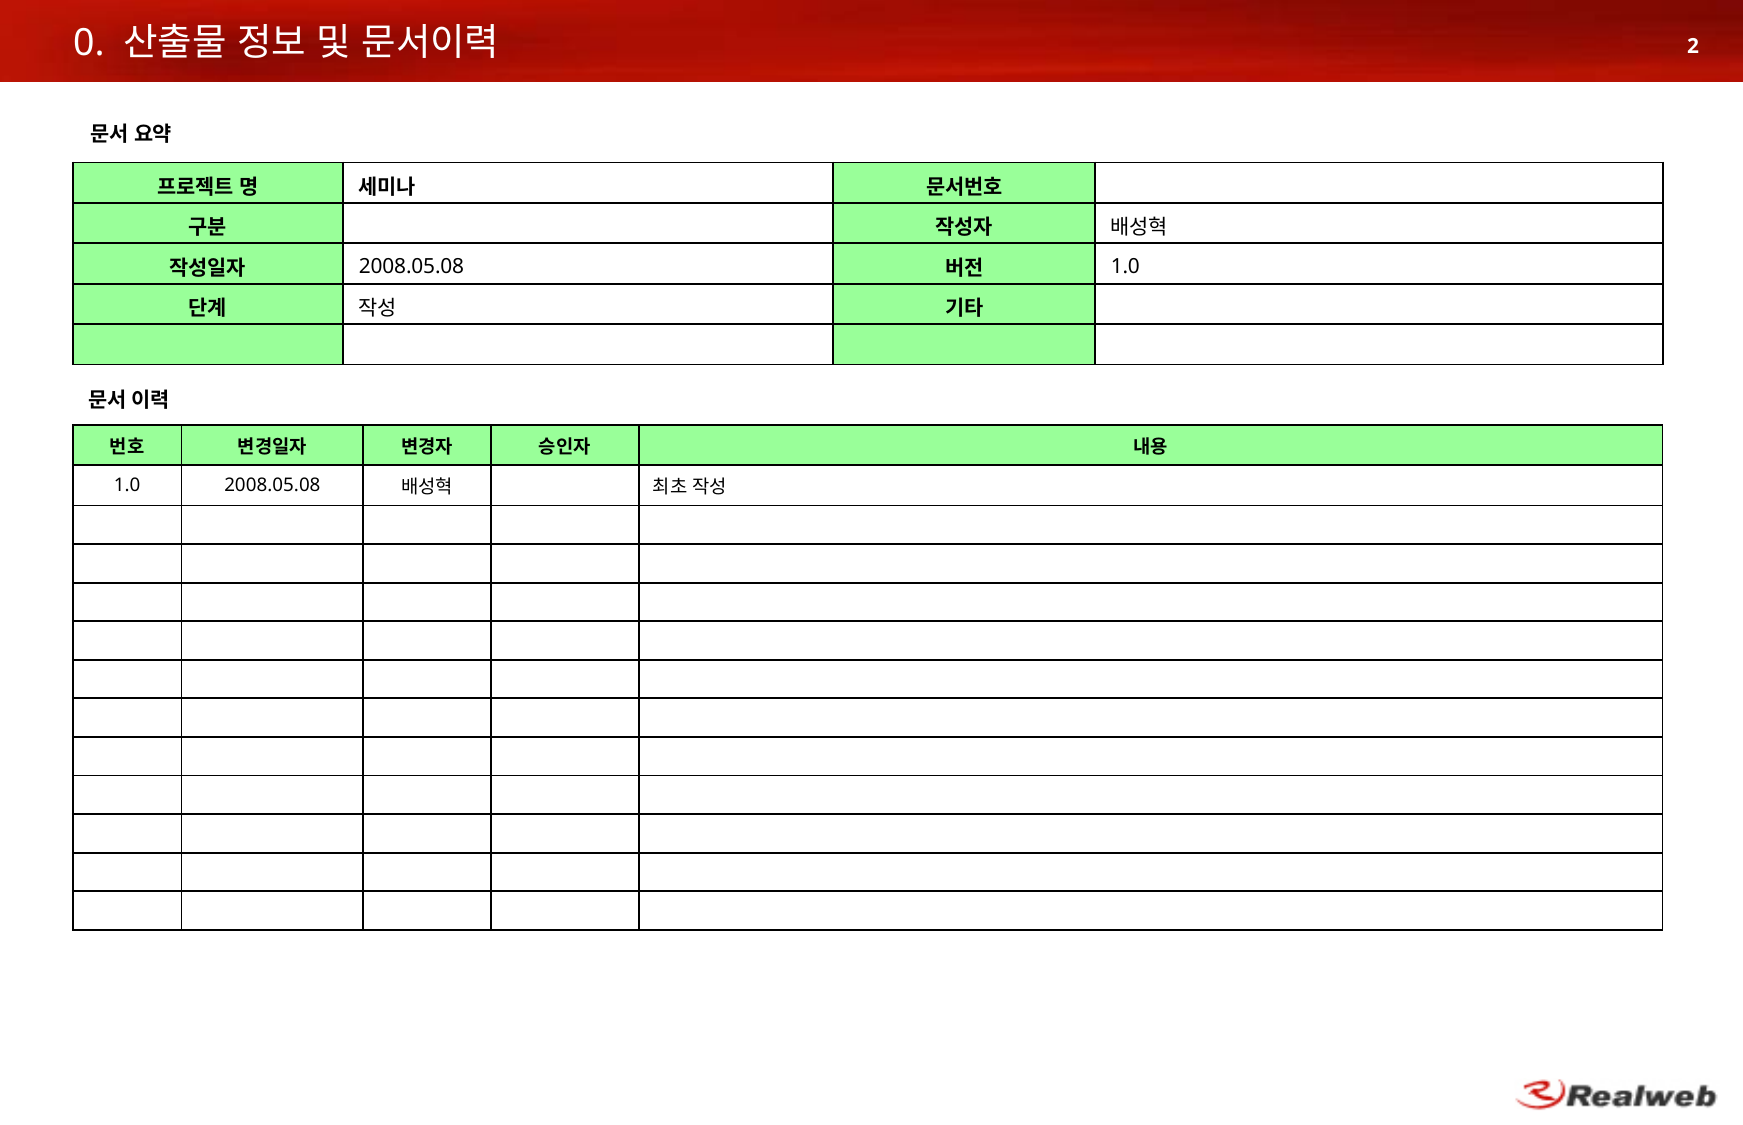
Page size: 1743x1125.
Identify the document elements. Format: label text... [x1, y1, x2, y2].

title 0. 산출물 정보 및 문서이력 [57, 9, 1627, 72]
table_cell [364, 545, 490, 582]
table_cell [182, 661, 362, 697]
table_cell [74, 622, 181, 659]
table_cell [364, 699, 490, 736]
table_cell 2008.05.08 [182, 466, 362, 505]
table_cell 단계 [74, 285, 342, 323]
table_cell [344, 325, 832, 364]
table_cell [182, 699, 362, 736]
table_cell 기타 [834, 285, 1094, 323]
table_cell [492, 854, 638, 890]
table_cell [364, 506, 490, 543]
table_cell 배성혁 [364, 466, 490, 505]
table_cell [640, 892, 1662, 929]
table_cell [74, 738, 181, 775]
table_cell [182, 506, 362, 543]
table_cell 1.0 [74, 466, 181, 505]
table_cell [364, 738, 490, 775]
table_cell [74, 325, 342, 364]
table_cell [492, 892, 638, 929]
table_cell [364, 584, 490, 620]
table_cell [364, 892, 490, 929]
table_cell [640, 699, 1662, 736]
table_cell [640, 776, 1662, 813]
table_cell [1096, 325, 1662, 364]
table_cell [182, 854, 362, 890]
table_cell [182, 738, 362, 775]
table_cell [74, 584, 181, 620]
slide_number 2 [1640, 24, 1715, 66]
table_cell 1.0 [1096, 244, 1662, 283]
table_cell [182, 892, 362, 929]
table_cell [640, 622, 1662, 659]
table_cell [74, 854, 181, 890]
text_box 문서 요약 [77, 113, 186, 152]
table_header 변경일자 [182, 426, 362, 464]
table_cell [492, 661, 638, 697]
table_header 문서번호 [834, 163, 1094, 202]
table_cell [364, 622, 490, 659]
table_cell [364, 815, 490, 852]
table_cell [182, 776, 362, 813]
table_cell [74, 815, 181, 852]
table_cell 작성 [344, 285, 832, 323]
picture [0, 0, 1743, 82]
table_cell [640, 738, 1662, 775]
text_box 문서 이력 [75, 379, 183, 419]
table_header 내용 [640, 426, 1662, 464]
table_cell [182, 622, 362, 659]
table_cell [640, 661, 1662, 697]
table_header 프로젝트 명 [74, 163, 342, 202]
table_cell [834, 325, 1094, 364]
table_cell [74, 892, 181, 929]
table_cell [492, 506, 638, 543]
table_cell 배성혁 [1096, 204, 1662, 242]
table_cell [182, 545, 362, 582]
table_cell [640, 506, 1662, 543]
table_cell [640, 815, 1662, 852]
table_cell [640, 854, 1662, 890]
table_cell 구분 [74, 204, 342, 242]
table_cell [492, 738, 638, 775]
table_cell [492, 776, 638, 813]
table_header 변경자 [364, 426, 490, 464]
table_cell [492, 584, 638, 620]
table_cell [74, 699, 181, 736]
table_header 번호 [74, 426, 181, 464]
table_cell [492, 622, 638, 659]
table_cell 작성일자 [74, 244, 342, 283]
picture [1514, 1078, 1720, 1112]
table_cell [492, 815, 638, 852]
table_cell [182, 815, 362, 852]
table_cell 버전 [834, 244, 1094, 283]
table_cell [364, 776, 490, 813]
table_cell [364, 661, 490, 697]
table_cell [74, 506, 181, 543]
table_header 세미나 [344, 163, 832, 202]
table_cell [492, 545, 638, 582]
table_cell [640, 545, 1662, 582]
table_cell [344, 204, 832, 242]
table_cell [182, 584, 362, 620]
table_cell [74, 661, 181, 697]
table_cell [364, 854, 490, 890]
table_cell 최초 작성 [640, 466, 1662, 505]
table_cell [74, 776, 181, 813]
table_cell [74, 545, 181, 582]
table_cell [492, 466, 638, 505]
table_cell [492, 699, 638, 736]
table_cell [1096, 285, 1662, 323]
table_header 승인자 [492, 426, 638, 464]
table_cell 2008.05.08 [344, 244, 832, 283]
table_header [1096, 163, 1662, 202]
table_cell [640, 584, 1662, 620]
table_cell 작성자 [834, 204, 1094, 242]
